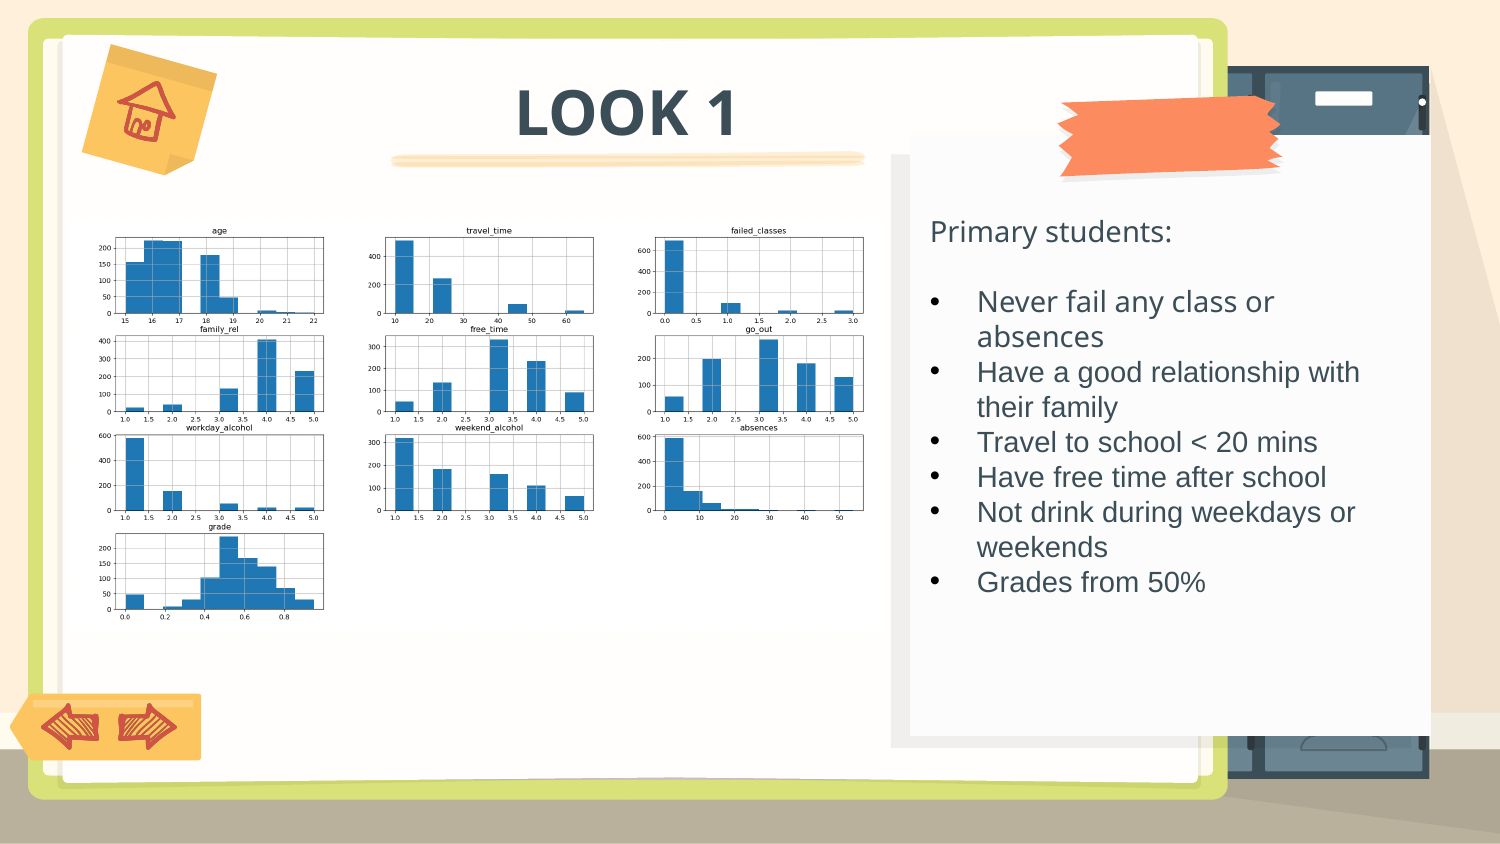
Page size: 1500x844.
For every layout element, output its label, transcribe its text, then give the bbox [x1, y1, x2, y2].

picture [69, 219, 886, 635]
title LOOK 1 [275, 72, 981, 167]
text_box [384, 150, 871, 168]
picture [104, 60, 189, 159]
picture [37, 699, 104, 755]
text_box Primary students: Never fail any class or absences Have a good relationship with their family Travel to school < 20 mins Have free time after school Not drink during weekdays or weekends Grades from 50% [929, 213, 1396, 346]
picture [114, 699, 181, 755]
